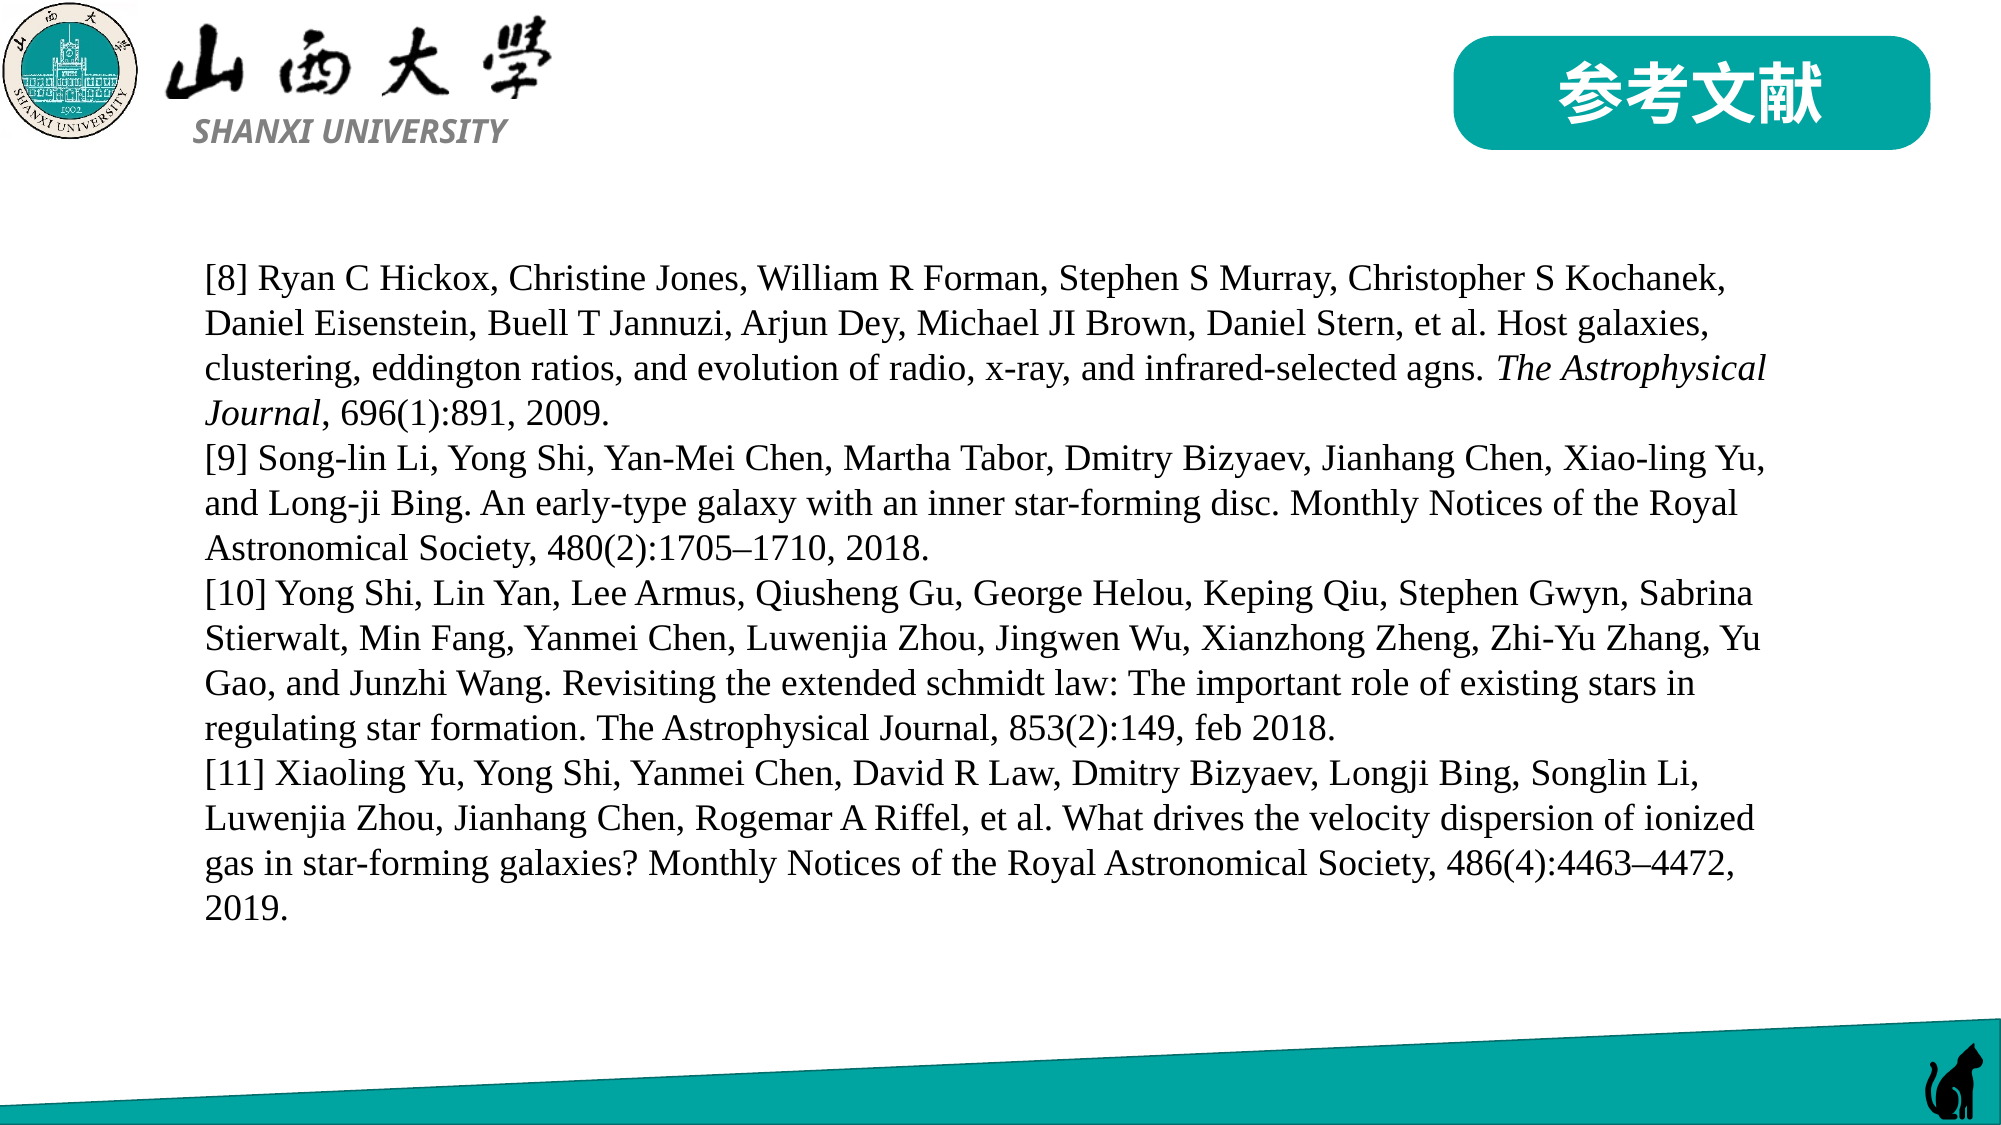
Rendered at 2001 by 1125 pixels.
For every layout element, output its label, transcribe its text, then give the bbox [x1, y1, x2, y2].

text_box [8] Ryan C Hickox, Christine Jones, William R Forman, Stephen S Murray, Christopher S Kochanek, Daniel Eisenstein, Buell T Jannuzi, Arjun Dey, Michael JI Brown, Daniel Stern, et al. Host galaxies, clustering, eddington ratios, and evolution of radio, x-ray, and infrared-selected agns. The Astrophysical Journal, 696(1):891, 2009. [9] Song-lin Li, Yong Shi, Yan-Mei Chen, Martha Tabor, Dmitry Bizyaev, Jianhang Chen, Xiao-ling Yu, and Long-ji Bing. An early-type galaxy with an inner star-forming disc. Monthly Notices of the Royal Astronomical Society, 480(2):1705–1710, 2018. [10] Yong Shi, Lin Yan, Lee Armus, Qiusheng Gu, George Helou, Keping Qiu, Stephen Gwyn, Sabrina Stierwalt, Min Fang, Yanmei Chen, Luwenjia Zhou, Jingwen Wu, Xianzhong Zheng, Zhi-Yu Zhang, Yu Gao, and Junzhi Wang. Revisiting the extended schmidt law: The important role of existing stars in regulating star formation. The Astrophysical Journal, 853(2):149, feb 2018. [11] Xiaoling Yu, Yong Shi, Yanmei Chen, David R Law, Dmitry Bizyaev, Longji Bing, Songlin Li, Luwenjia Zhou, Jianhang Chen, Rogemar A Riffel, et al. What drives the velocity dispersion of ionized gas in star-forming galaxies? Monthly Notices of the Royal Astronomical Society, 486(4):4463–4472, 2019. [189, 245, 1810, 935]
picture [0, 0, 141, 142]
picture [149, 0, 569, 99]
picture [1909, 1036, 2000, 1125]
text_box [1453, 35, 1931, 150]
